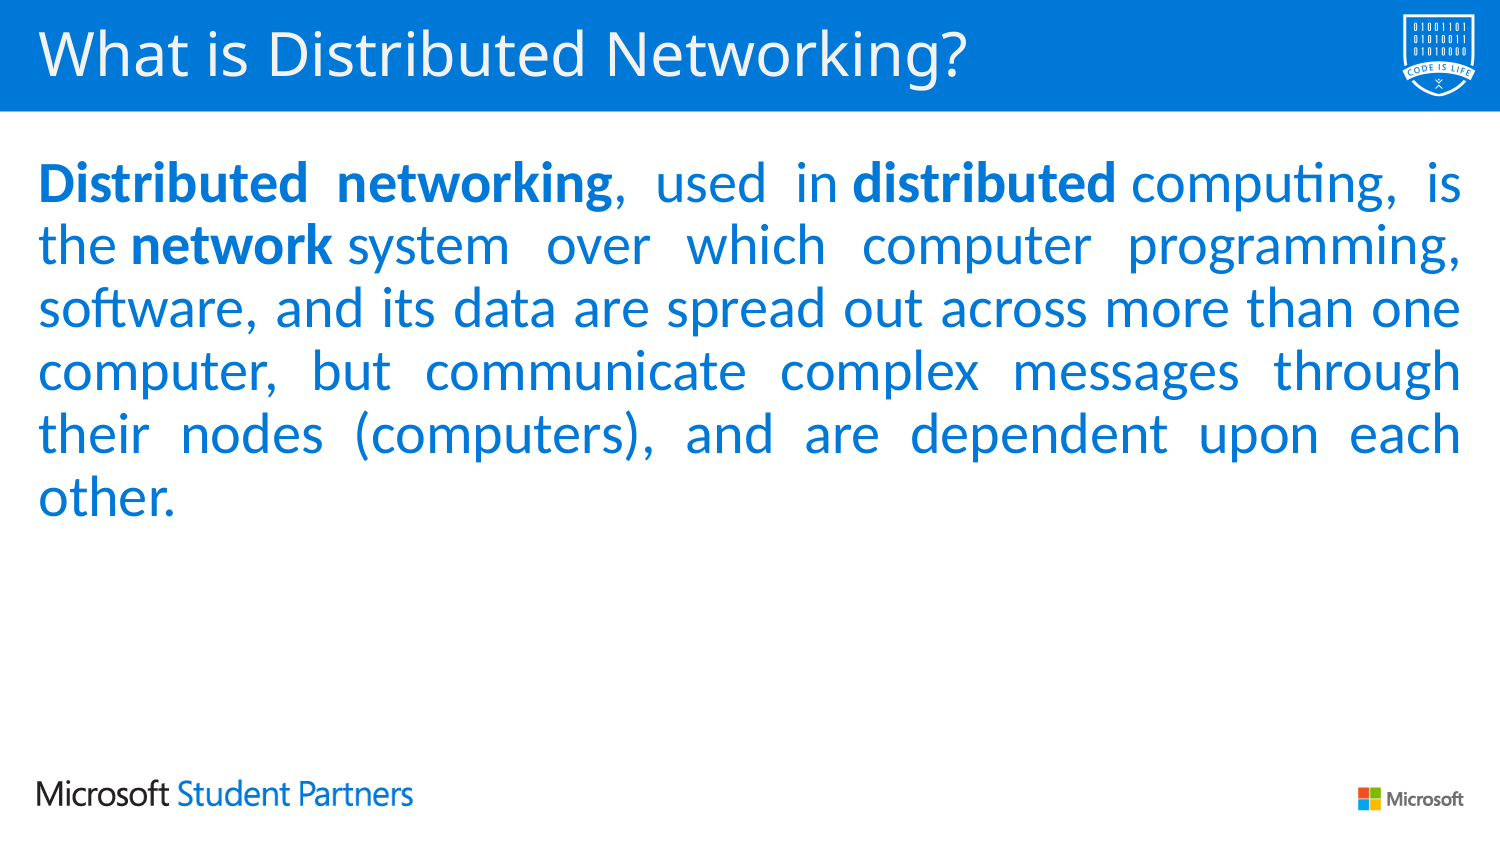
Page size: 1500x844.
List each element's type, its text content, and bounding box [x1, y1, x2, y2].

title What is Distributed Networking? [38, 23, 1285, 90]
picture [0, 0, 1500, 844]
list Distributed networking, used in distributed computing, is the network system over which computer programming, software, and its data are spread out across more than one computer, but communicate complex messages through their nodes (computers), and are dependent upon each other. [38, 151, 1463, 735]
